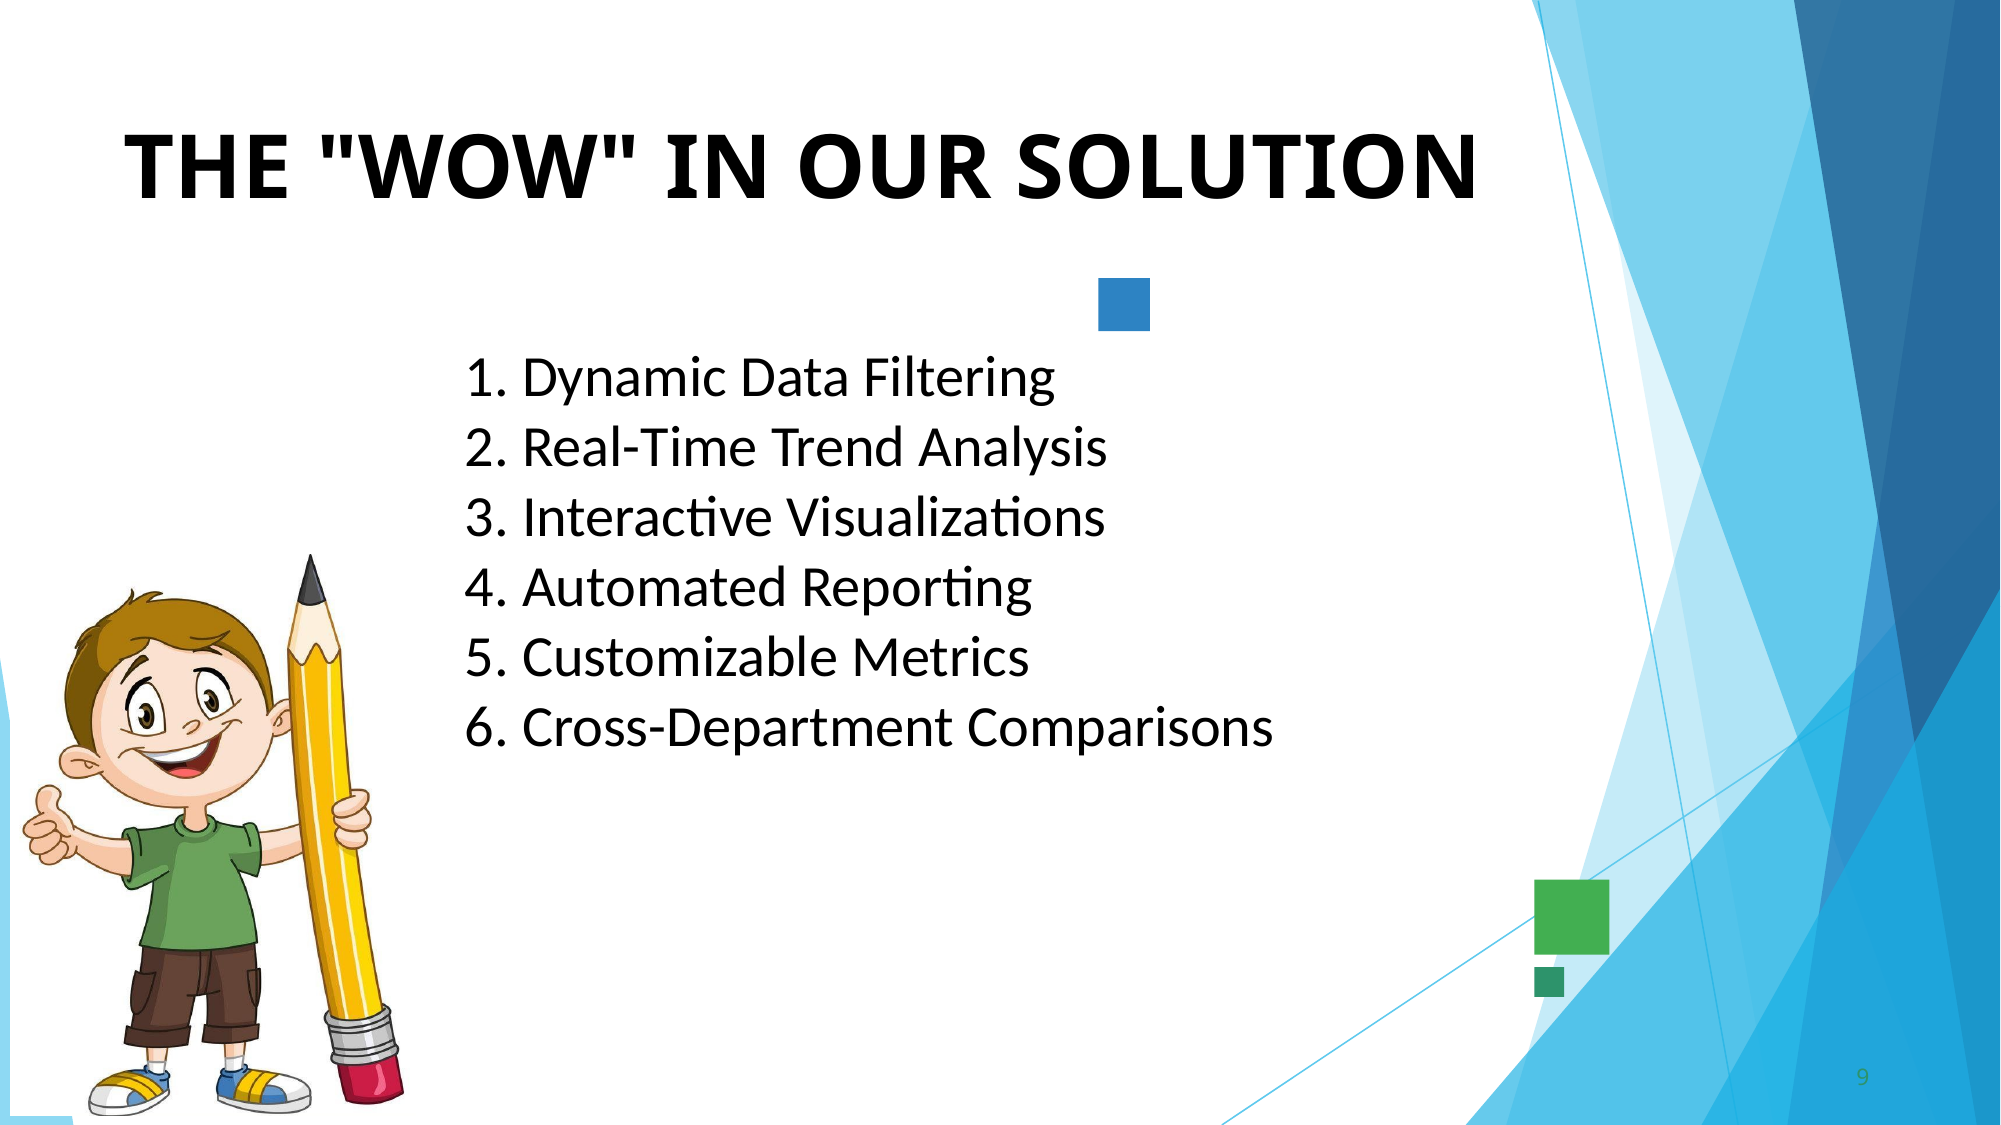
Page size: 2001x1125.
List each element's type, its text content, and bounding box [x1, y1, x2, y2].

text_box 1. Dynamic Data Filtering 2. Real-Time Trend Analysis 3. Interactive Visualizations 4. Automated Reporting 5. Customizable Metrics 6. Cross-Department Comparisons [449, 331, 1359, 766]
text_box [1534, 879, 1610, 955]
text_box [1098, 298, 1150, 331]
text_box 9 [1849, 1061, 1888, 1095]
picture [10, 554, 416, 1116]
text_box [1534, 967, 1565, 997]
title THE "WOW" IN OUR SOLUTION [121, 107, 1513, 298]
text_box [1359, 386, 1850, 543]
